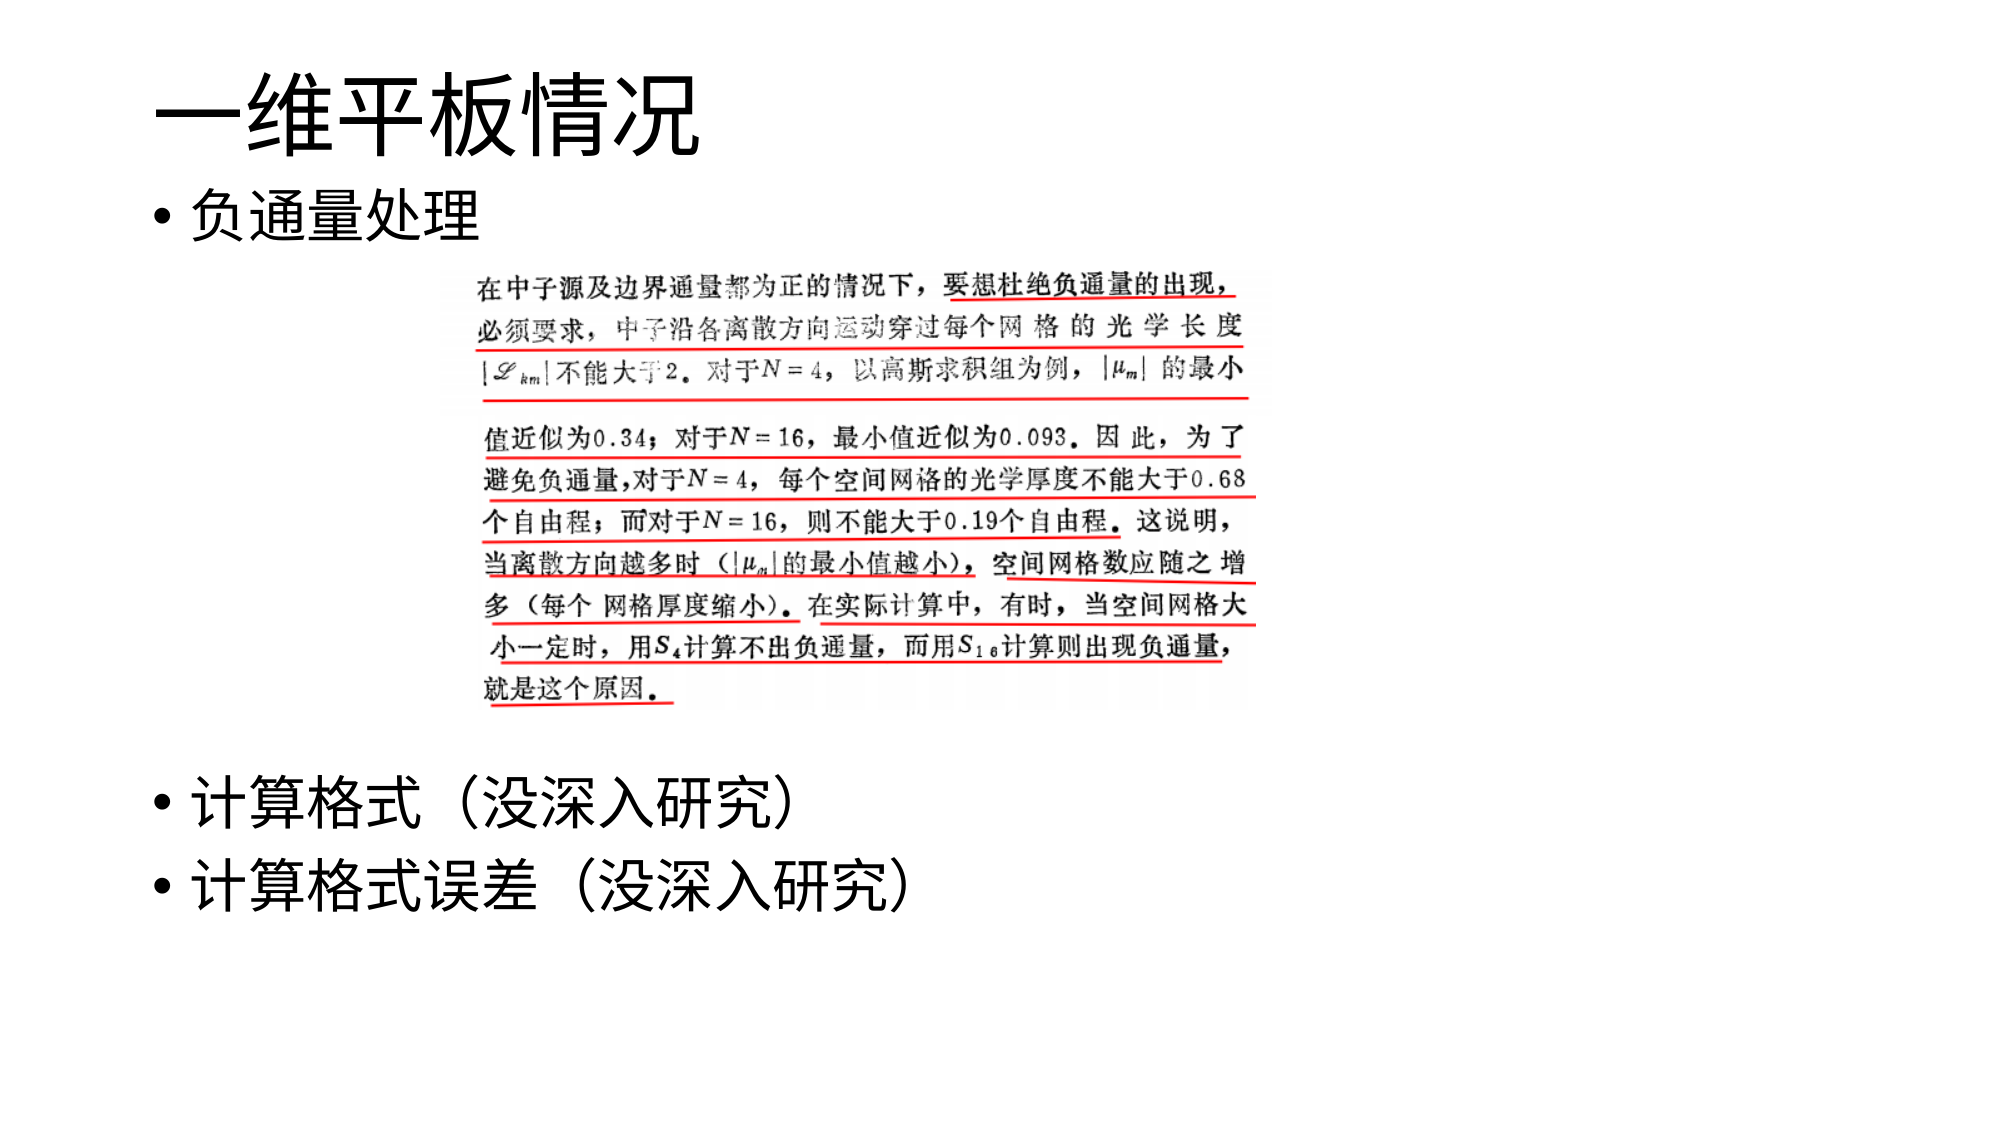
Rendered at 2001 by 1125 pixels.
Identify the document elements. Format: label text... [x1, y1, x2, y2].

title 一维平板情况 [137, 59, 1543, 179]
picture [440, 270, 1272, 710]
list 负通量处理 计算格式（没深入研究） 计算格式误差（没深入研究） [137, 179, 1863, 1014]
